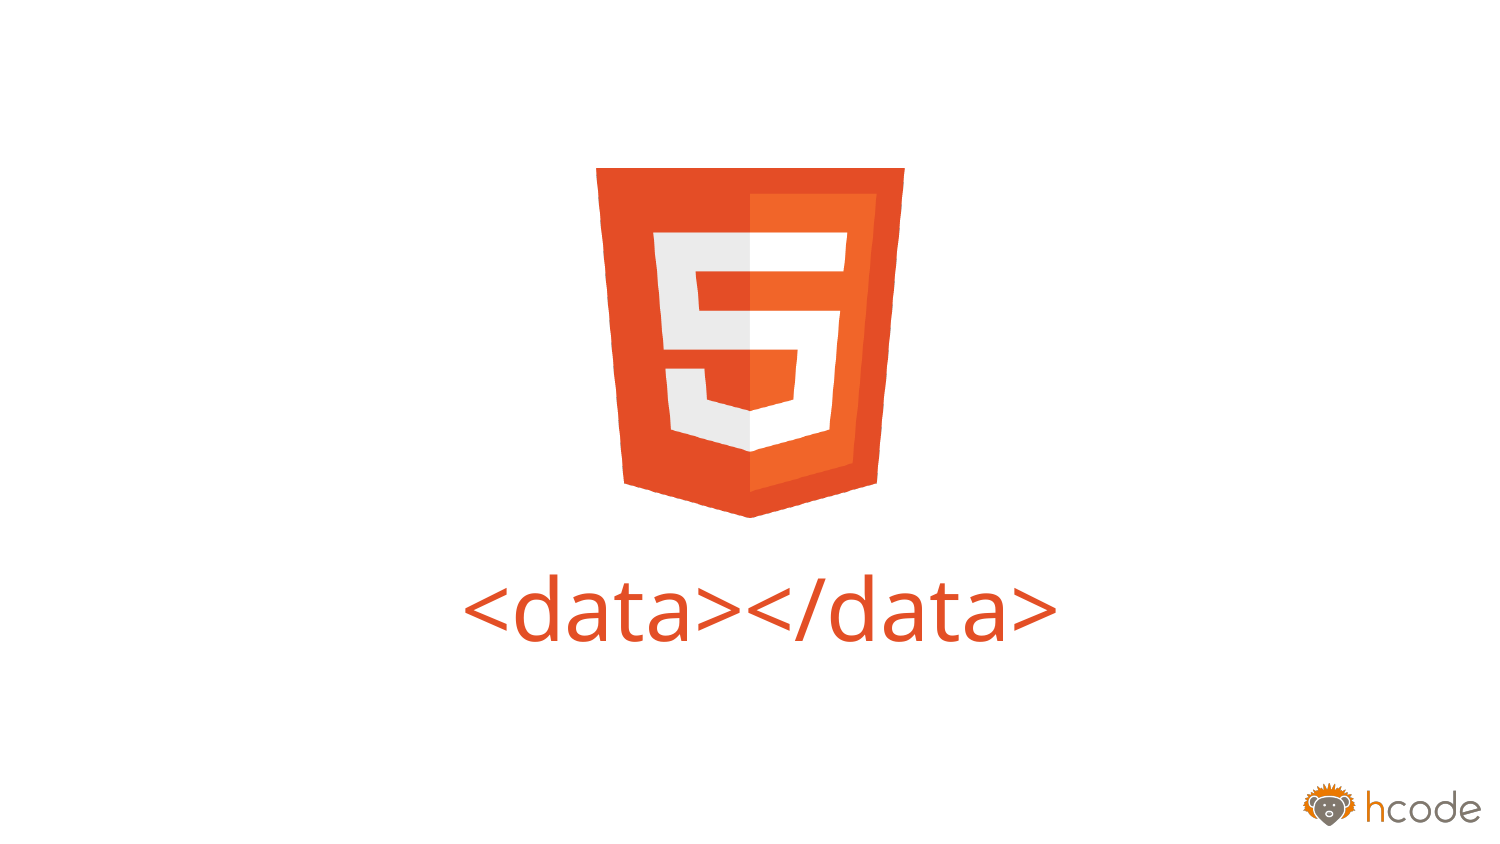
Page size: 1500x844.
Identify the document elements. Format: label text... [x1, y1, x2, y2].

text_box <data></data> [78, 539, 1443, 668]
picture [575, 168, 925, 518]
picture [1303, 783, 1482, 827]
